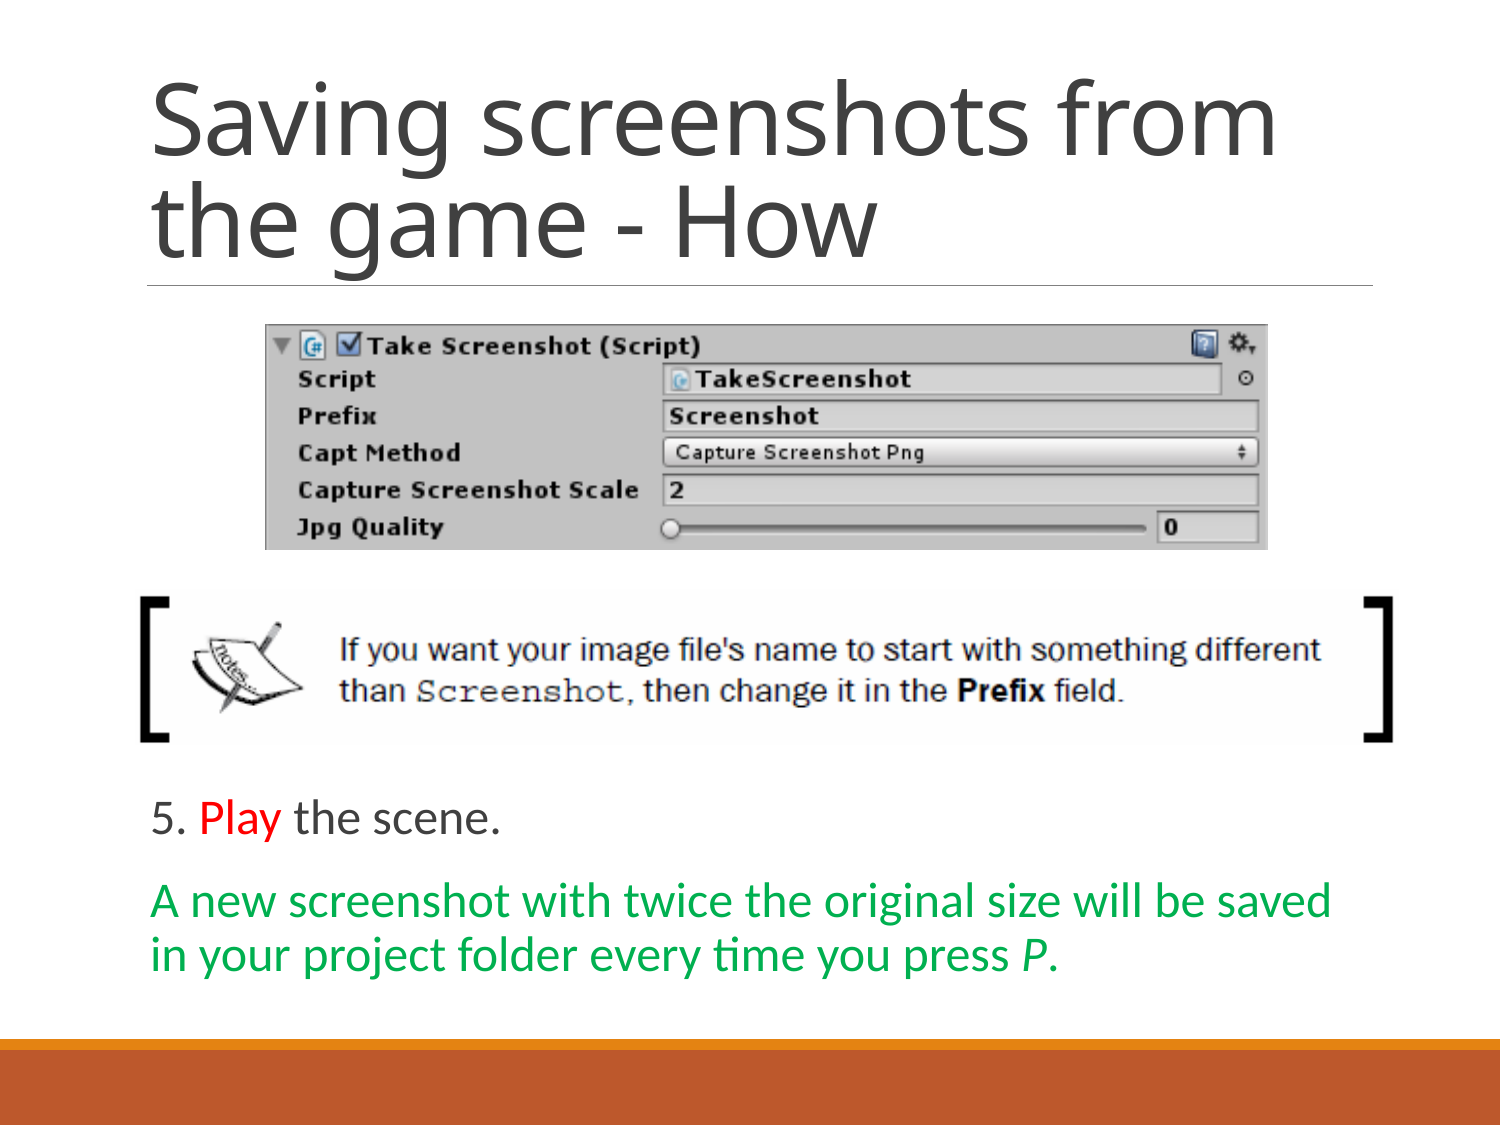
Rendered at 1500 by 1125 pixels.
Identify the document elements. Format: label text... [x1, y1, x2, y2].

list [265, 324, 1268, 551]
text_box 5. Play the scene. A new screenshot with twice the original size will be saved in your project folder every time you press P. [135, 783, 1373, 963]
picture [134, 589, 1399, 745]
title Saving screenshots from the game - How [135, 47, 1373, 285]
